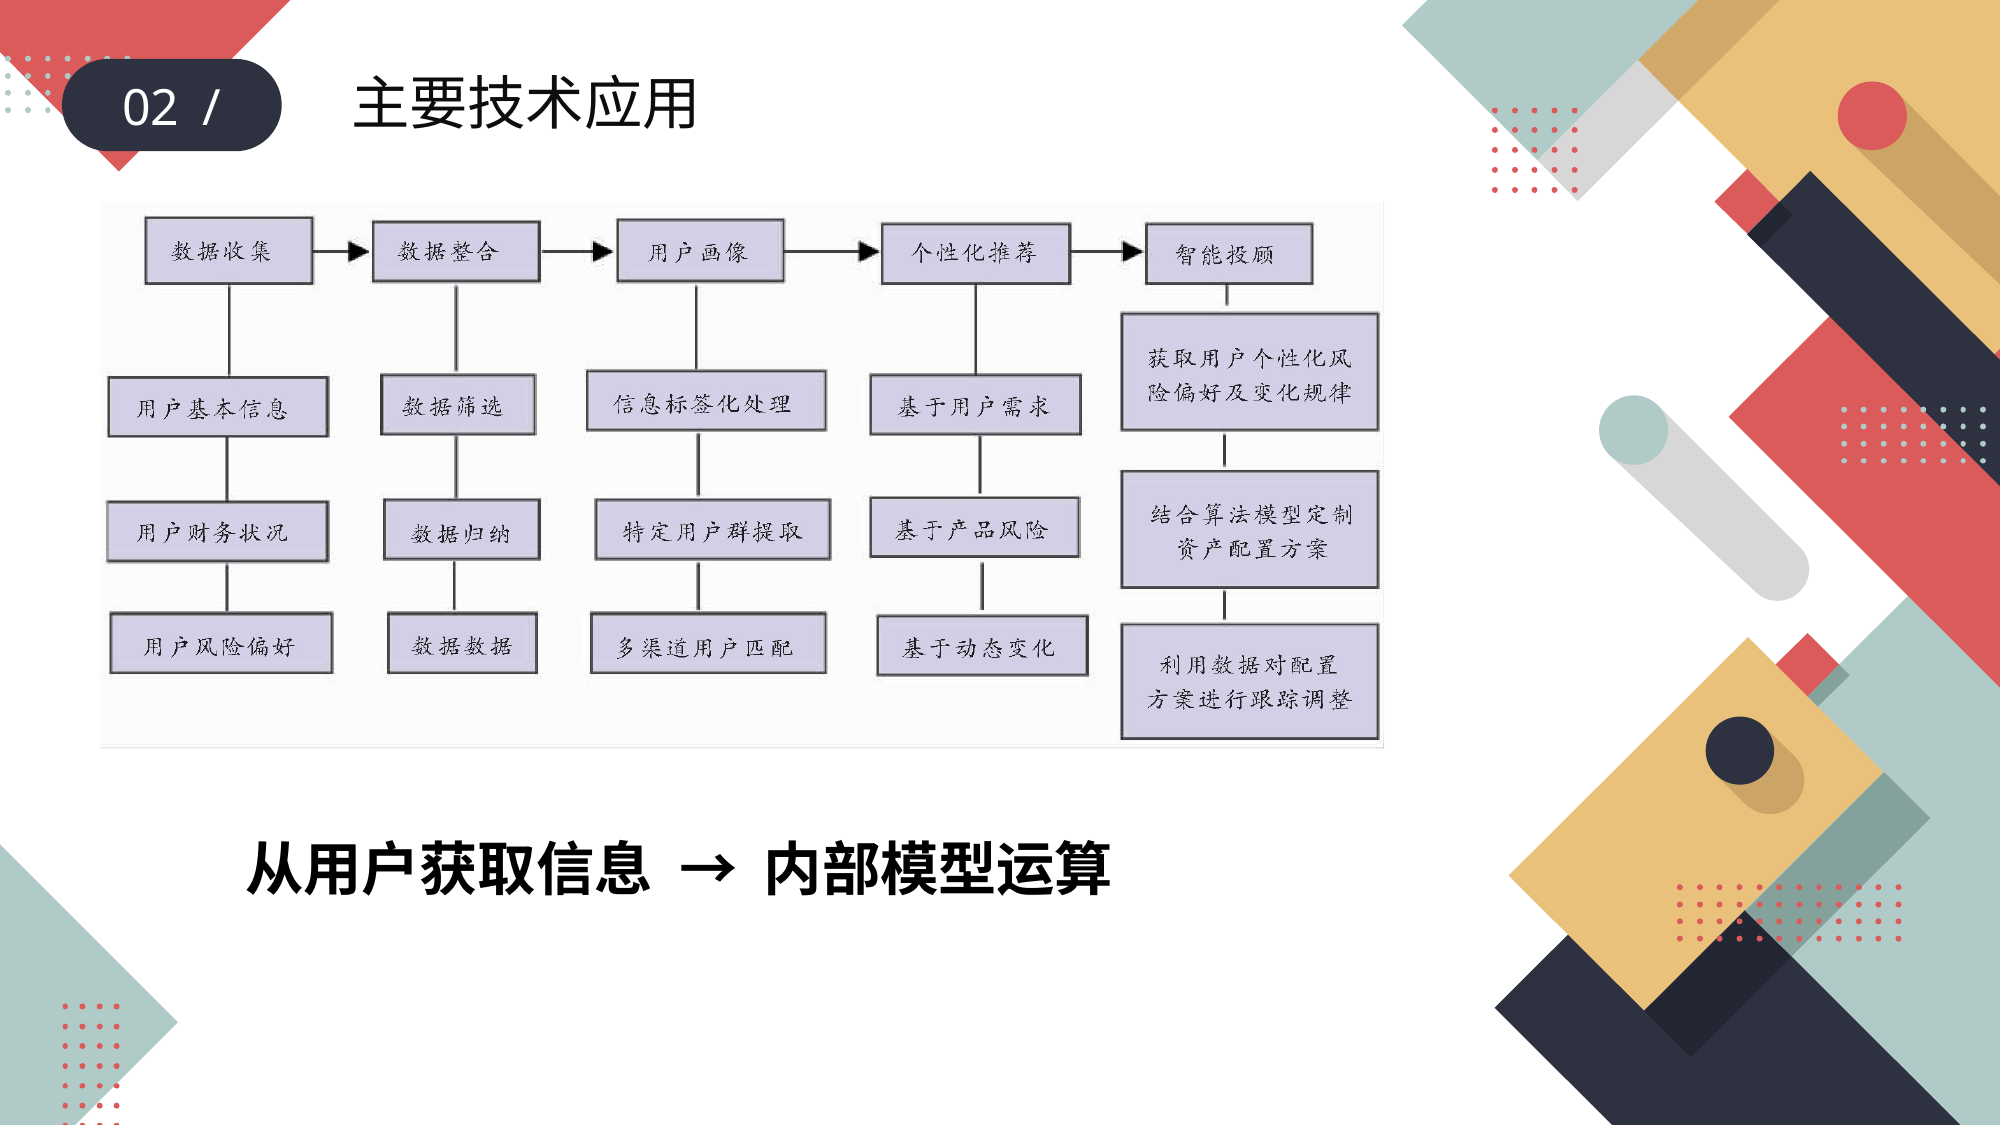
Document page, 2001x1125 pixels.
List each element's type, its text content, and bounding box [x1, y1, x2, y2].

picture [1402, 0, 2000, 1125]
text_box 主要技术应用 [532, 58, 865, 144]
picture [0, 0, 1388, 1125]
text_box 从用户获取信息 → 内部模型运算 [532, 824, 1249, 910]
